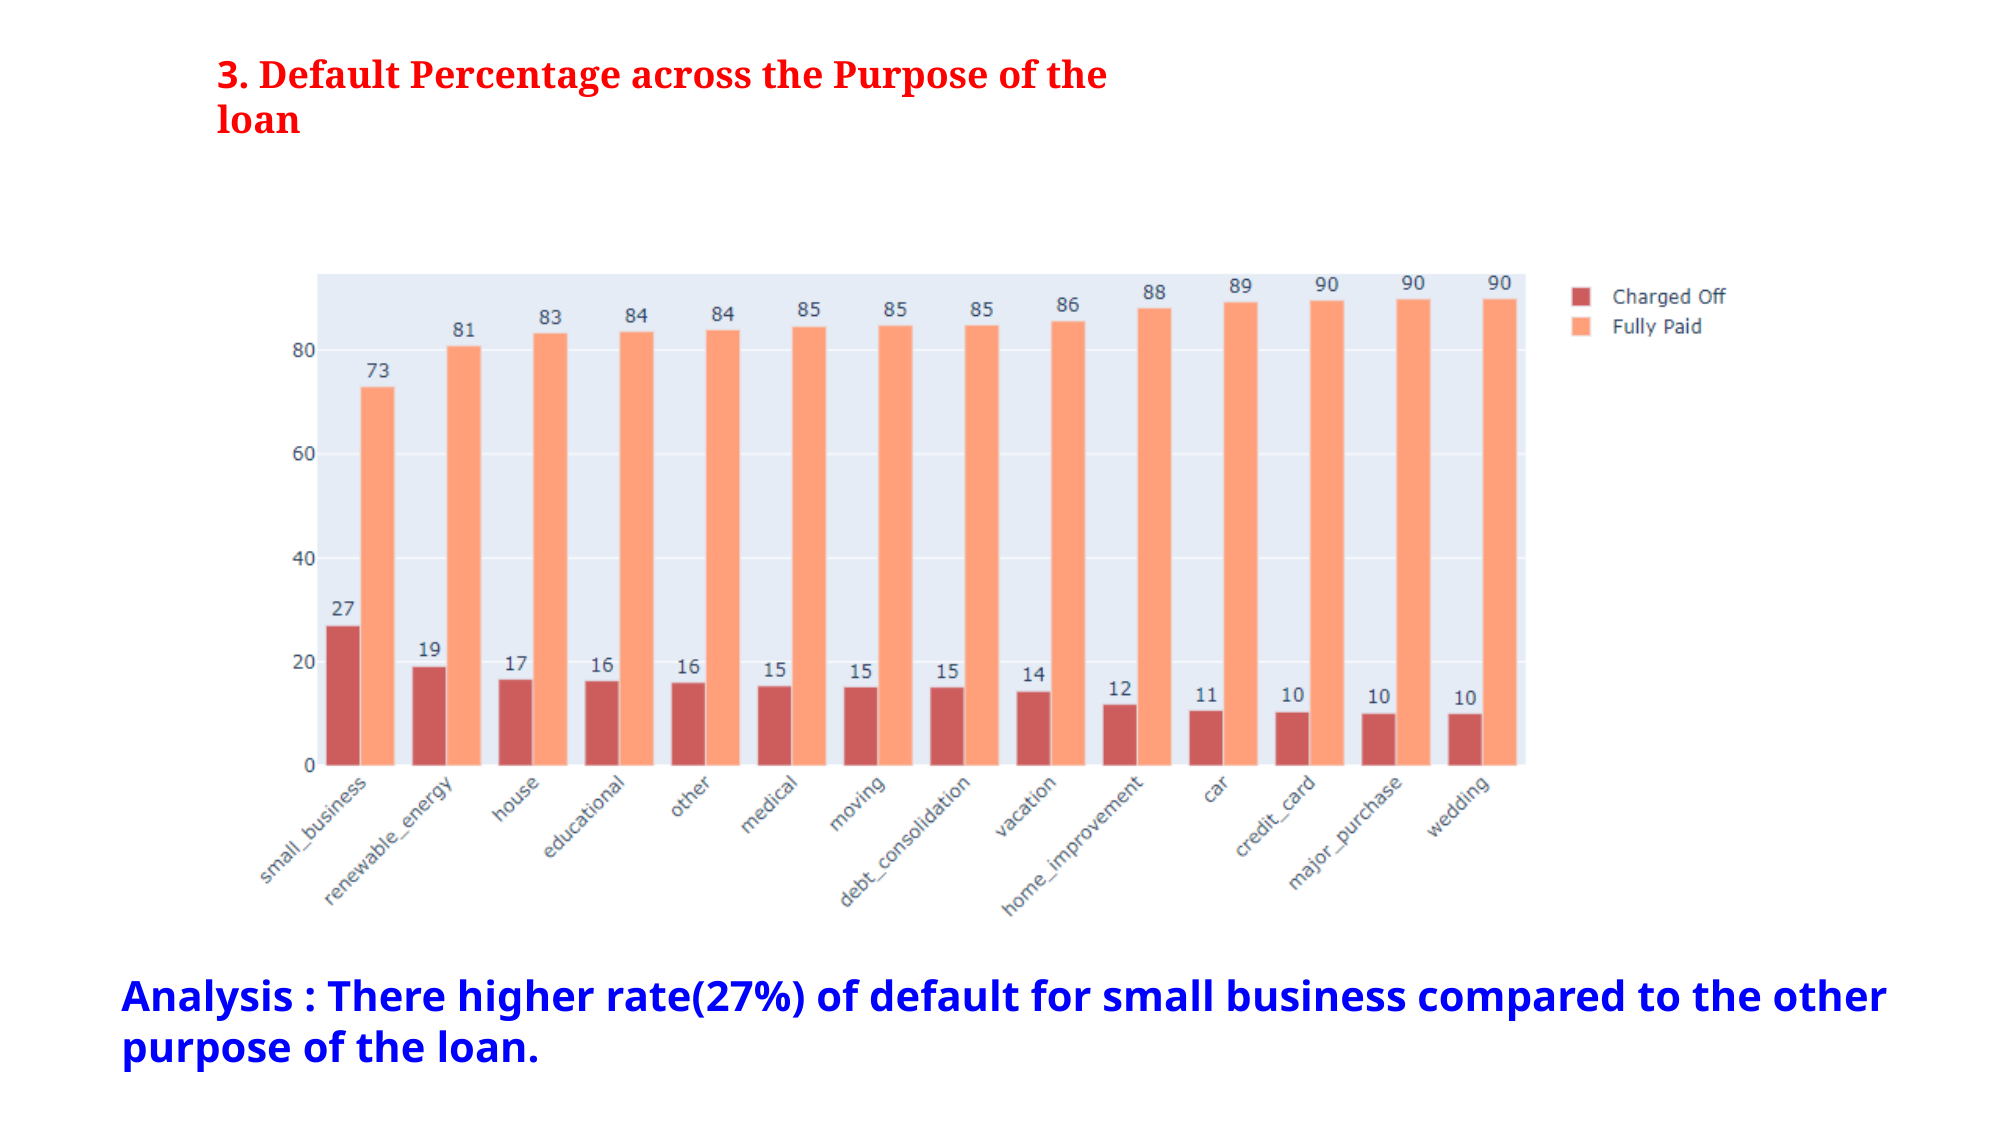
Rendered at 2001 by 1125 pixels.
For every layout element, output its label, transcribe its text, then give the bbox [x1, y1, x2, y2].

text_box Analysis : There higher rate(27%) of default for small business compared to the other purpose of the loan. [106, 962, 1953, 1078]
text_box 3. Default Percentage across the Purpose of the loan [202, 43, 1203, 149]
picture [205, 185, 1795, 940]
